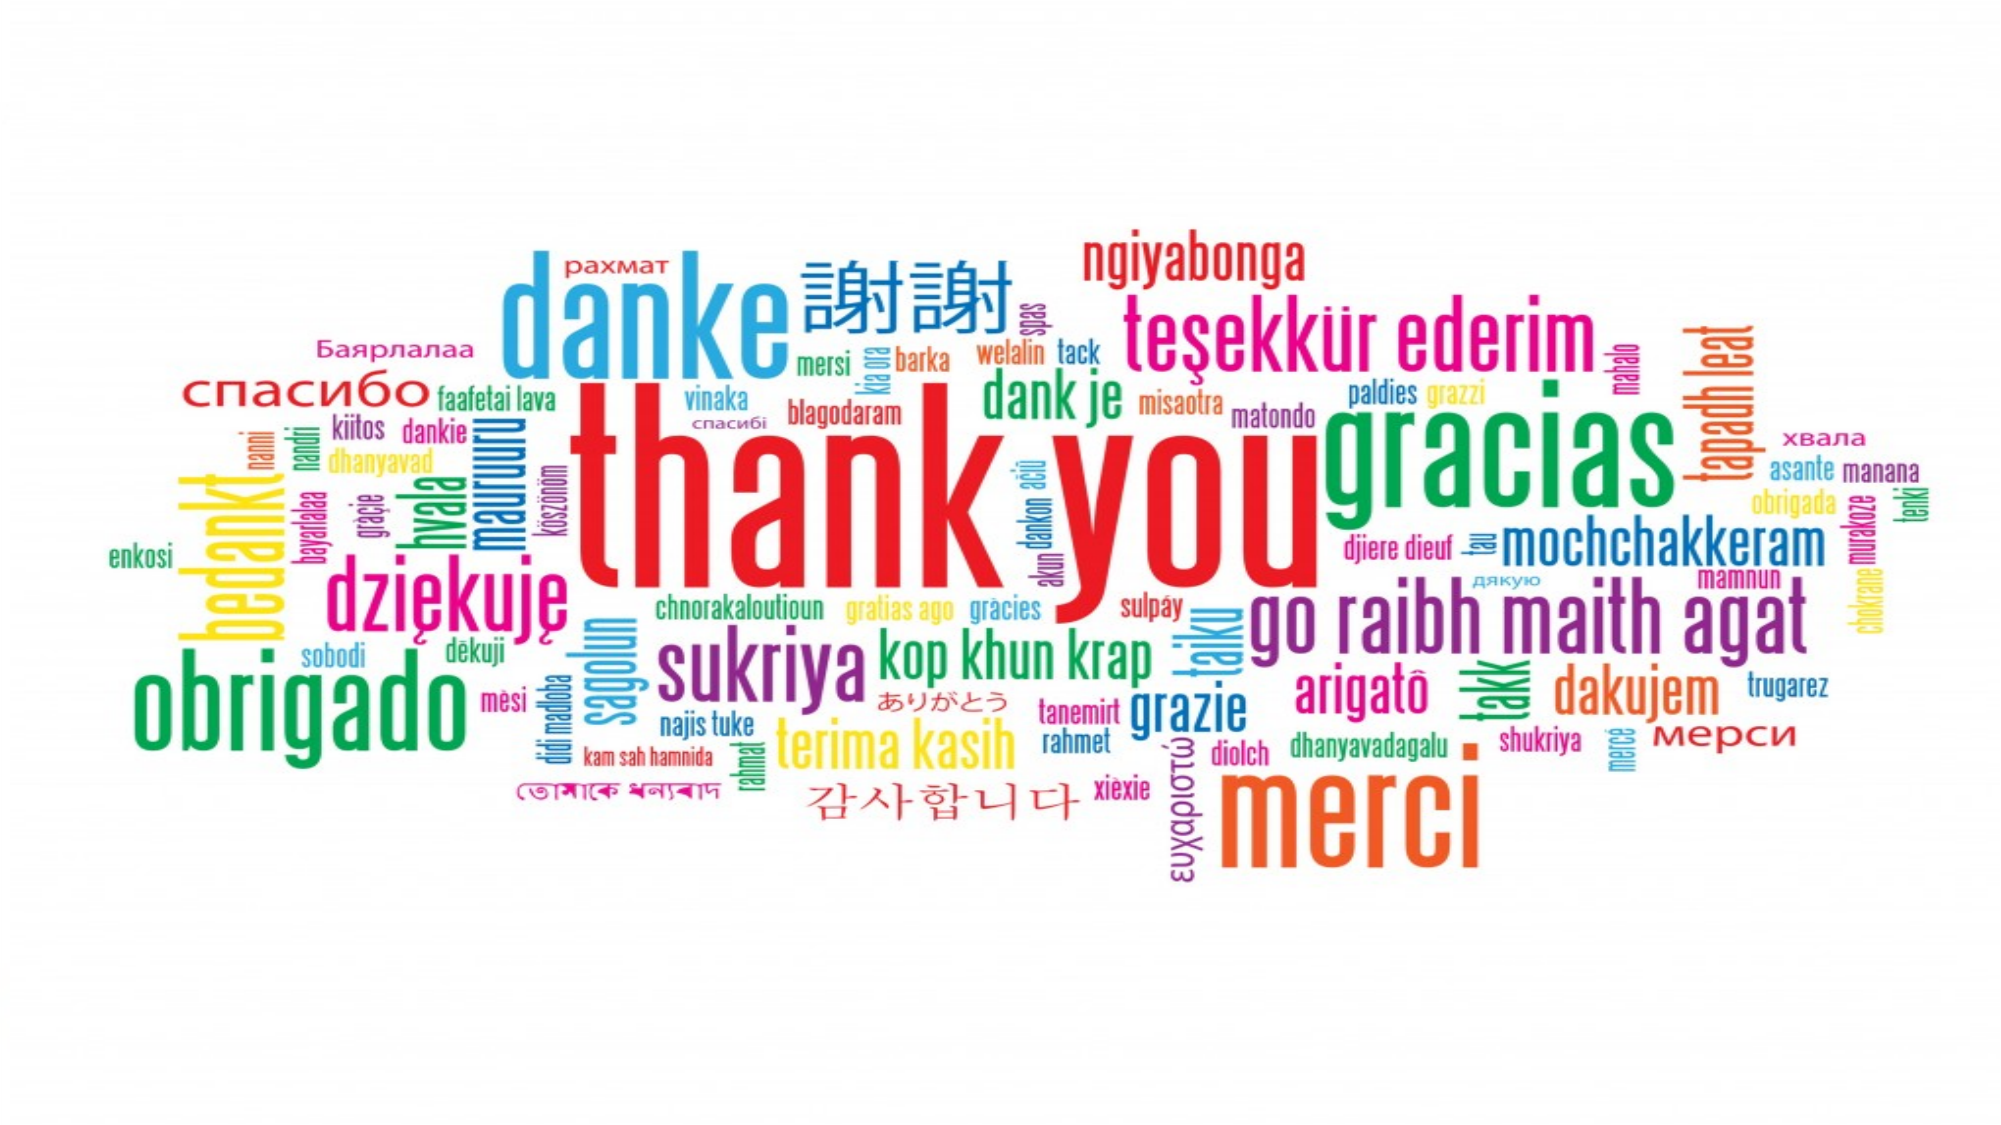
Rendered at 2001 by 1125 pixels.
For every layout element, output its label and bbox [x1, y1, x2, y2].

list [12, 1, 2000, 1123]
